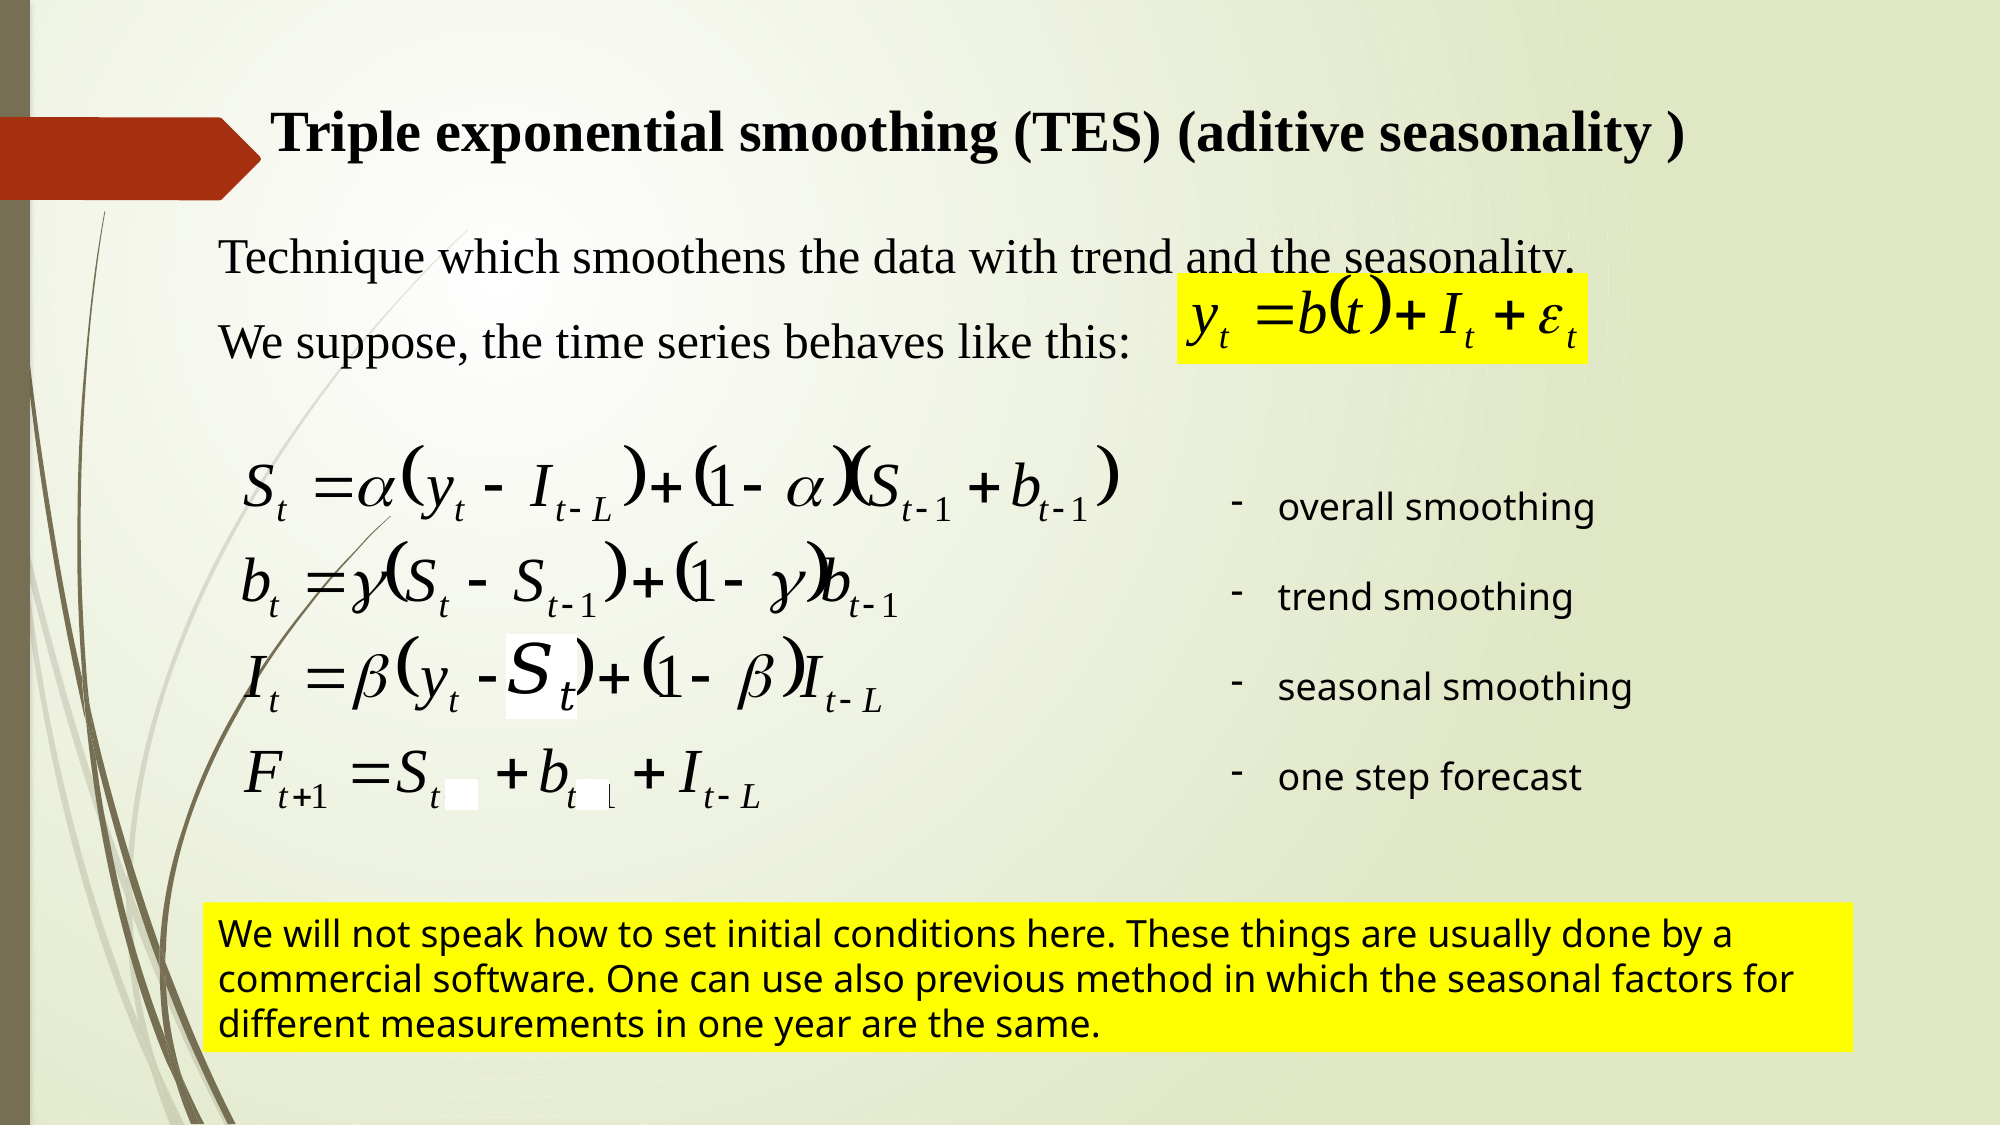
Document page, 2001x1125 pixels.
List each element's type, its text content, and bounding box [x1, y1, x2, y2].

text_box We will not speak how to set initial conditions here. These things are usually done by a commercial software. One can use also previous method in which the seasonal factors for different measurements in one year are the same. [203, 902, 1854, 1053]
text_box Technique which smoothens the data with trend and the seasonality. We suppose, the time series behaves like this: [203, 216, 1631, 377]
text_box overall smoothing trend smoothing seasonal smoothing one step forecast [1216, 475, 1898, 806]
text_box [232, 445, 1121, 822]
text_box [1176, 272, 1589, 365]
text_box Triple exponential smoothing (TES) (aditive seasonality ) [255, 85, 1750, 171]
